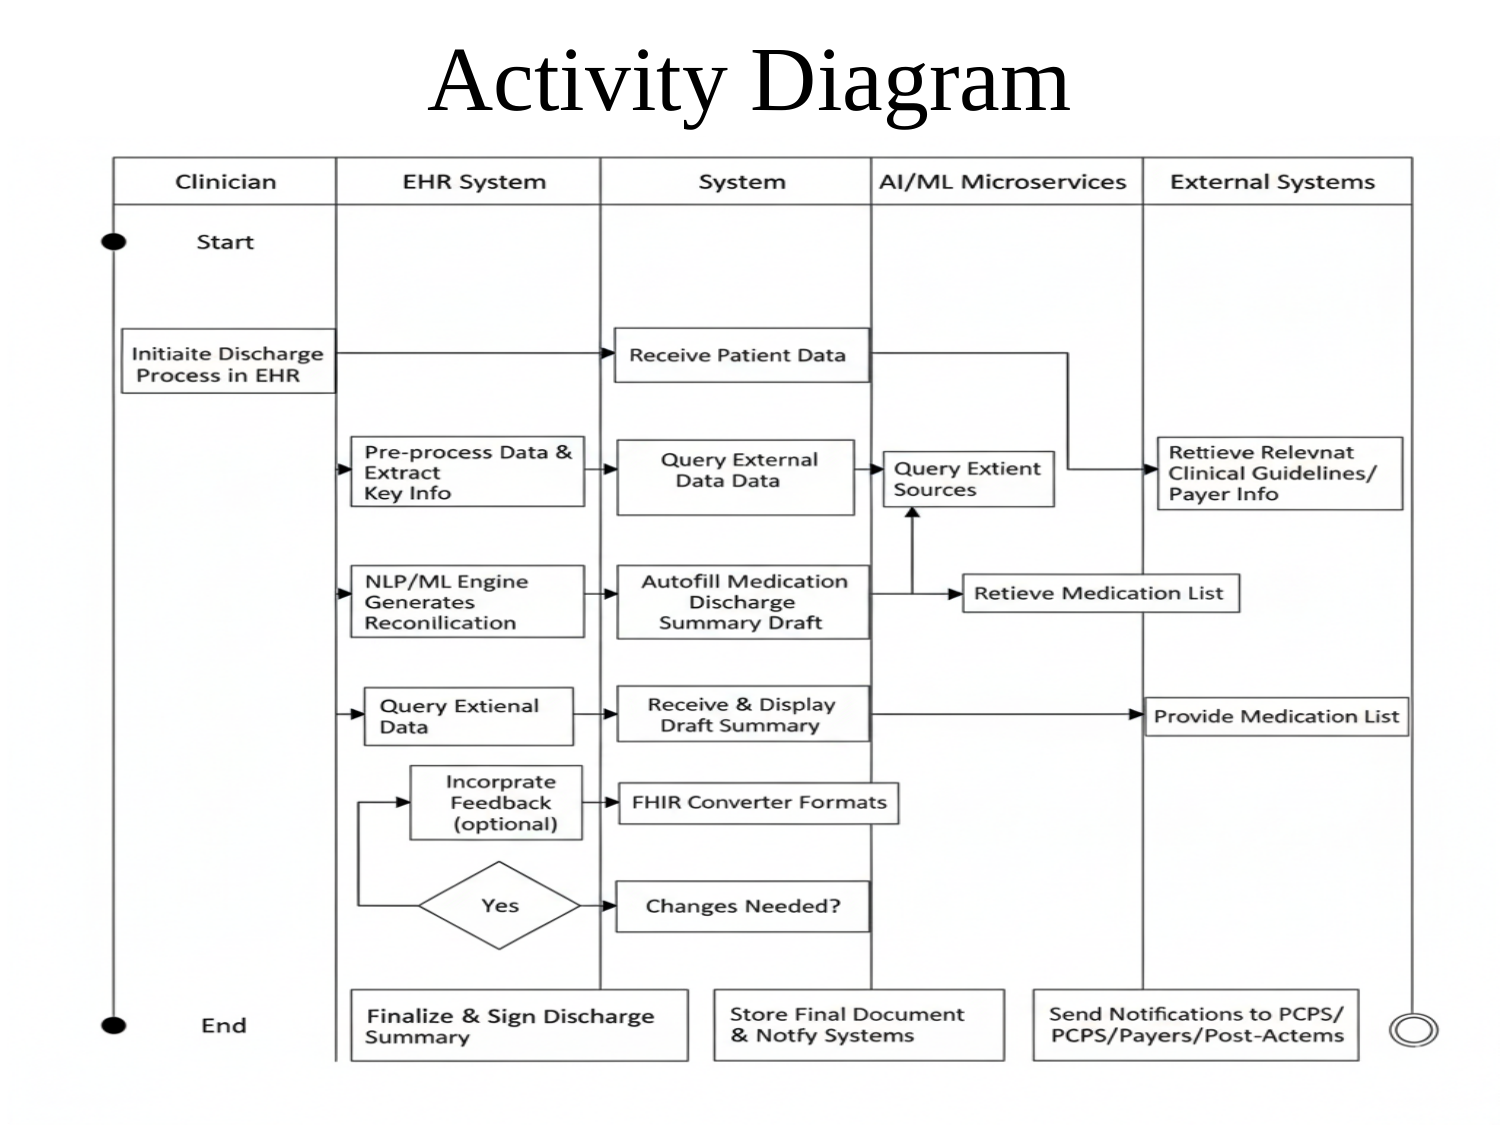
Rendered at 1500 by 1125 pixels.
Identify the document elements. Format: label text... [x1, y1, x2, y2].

title Activity Diagram [171, 18, 1329, 120]
picture [7, 135, 1500, 1125]
